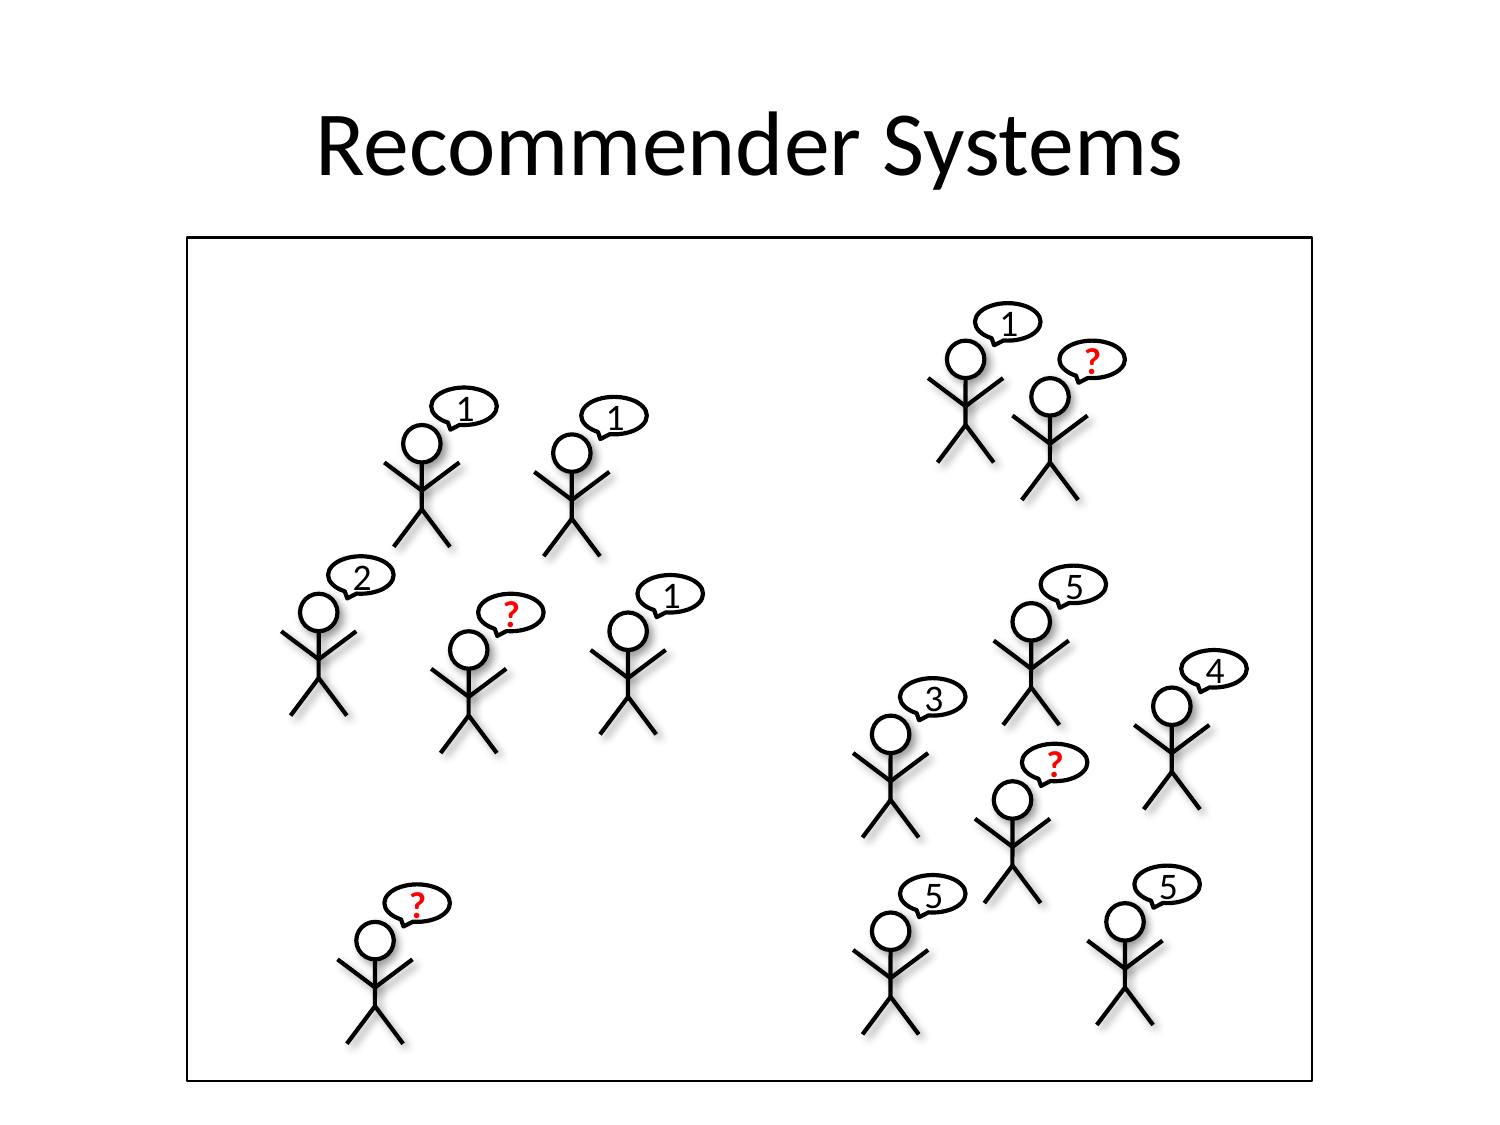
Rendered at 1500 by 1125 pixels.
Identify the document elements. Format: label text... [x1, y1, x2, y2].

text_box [187, 237, 1313, 1082]
title Recommender Systems [75, 45, 1425, 233]
